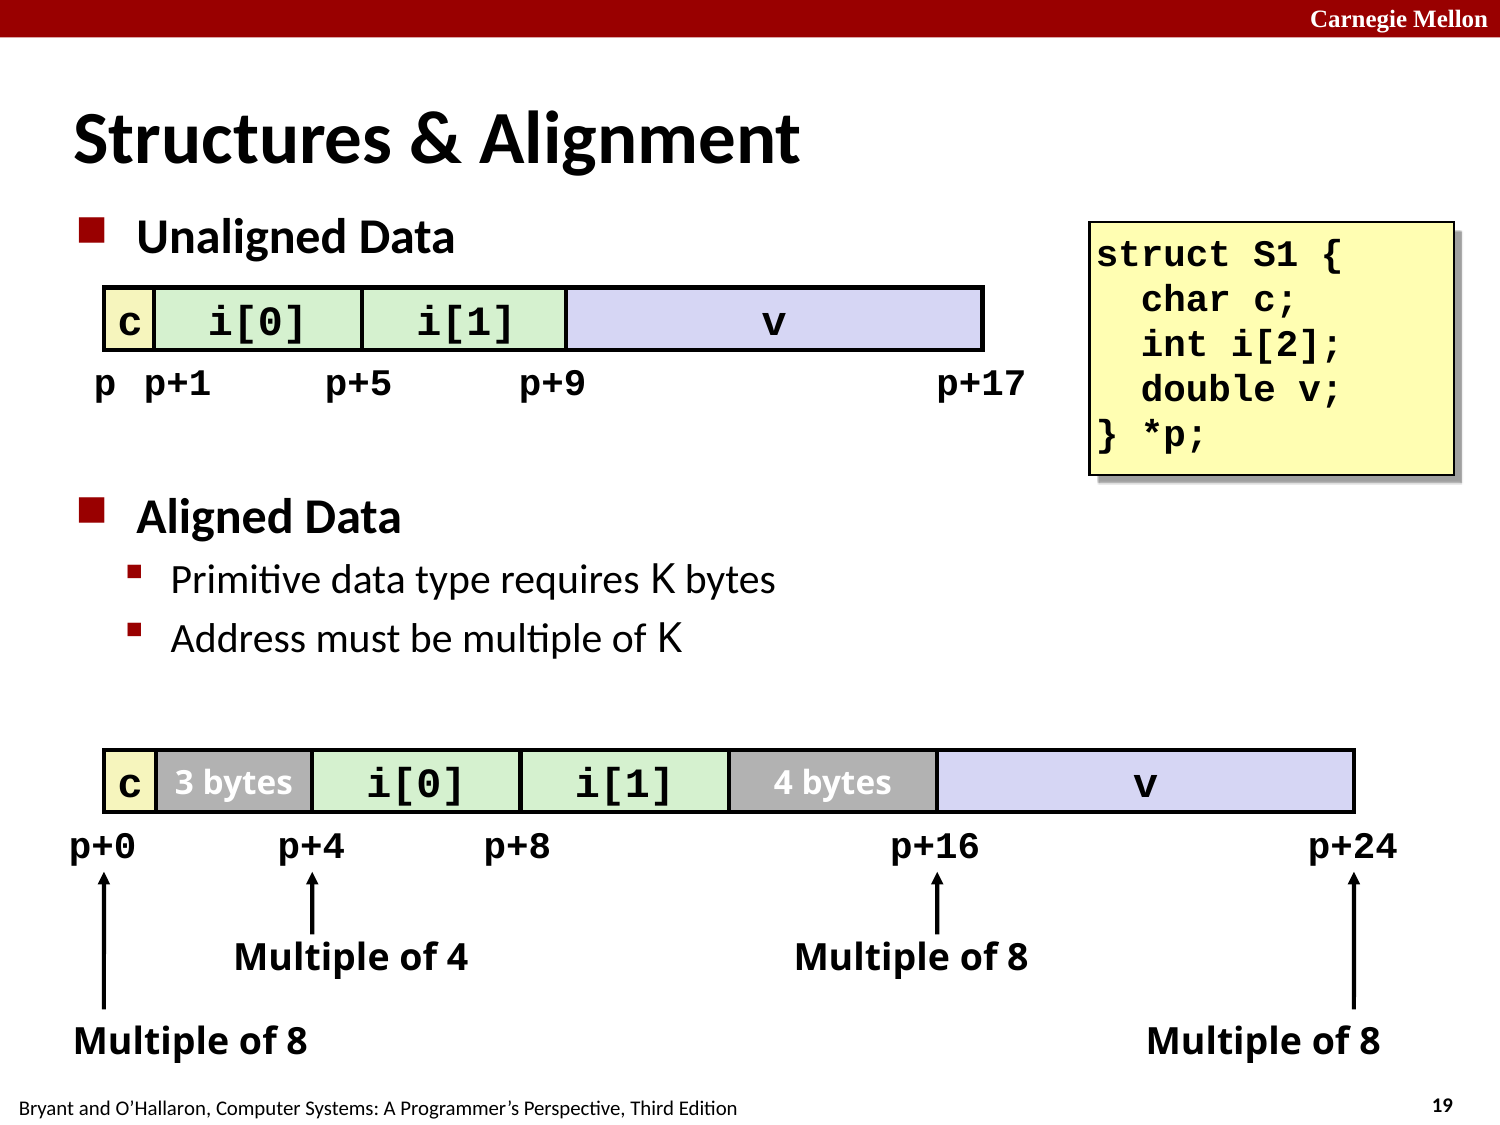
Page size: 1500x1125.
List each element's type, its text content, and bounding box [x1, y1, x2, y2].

text_box c [103, 287, 153, 350]
text_box [97, 871, 111, 1010]
title Structures & Alignment [58, 71, 1305, 197]
text_box p+5 [318, 352, 399, 410]
text_box p+0 [62, 814, 143, 873]
text_box i[0] [313, 749, 520, 813]
text_box Multiple of 4 [226, 926, 567, 985]
text_box p+9 [512, 352, 593, 410]
text_box p+16 [883, 814, 987, 873]
text_box [1347, 871, 1361, 1010]
text_box i[1] [361, 287, 565, 350]
text_box p+17 [930, 352, 1033, 410]
text_box i[1] [520, 749, 728, 813]
text_box [931, 871, 944, 935]
text_box 4 bytes [728, 749, 938, 813]
text_box v [938, 749, 1354, 813]
text_box 3 bytes [155, 749, 313, 813]
text_box p+8 [477, 814, 558, 873]
text_box p [87, 352, 123, 410]
text_box c [103, 749, 155, 813]
text_box p+24 [1301, 814, 1405, 873]
text_box Multiple of 8 [1139, 1010, 1392, 1069]
list Unaligned Data Aligned Data Primitive data type requires K bytes Address must be multiple of K [64, 196, 1361, 788]
text_box [306, 871, 319, 926]
text_box Multiple of 8 [787, 926, 1100, 985]
text_box v [565, 287, 983, 350]
text_box Multiple of 8 [66, 1010, 319, 1069]
text_box p+1 [137, 352, 218, 410]
text_box p+4 [271, 814, 352, 873]
text_box struct S1 { char c; int i[2]; double v; } *p; [1089, 222, 1455, 475]
text_box i[0] [153, 287, 361, 350]
